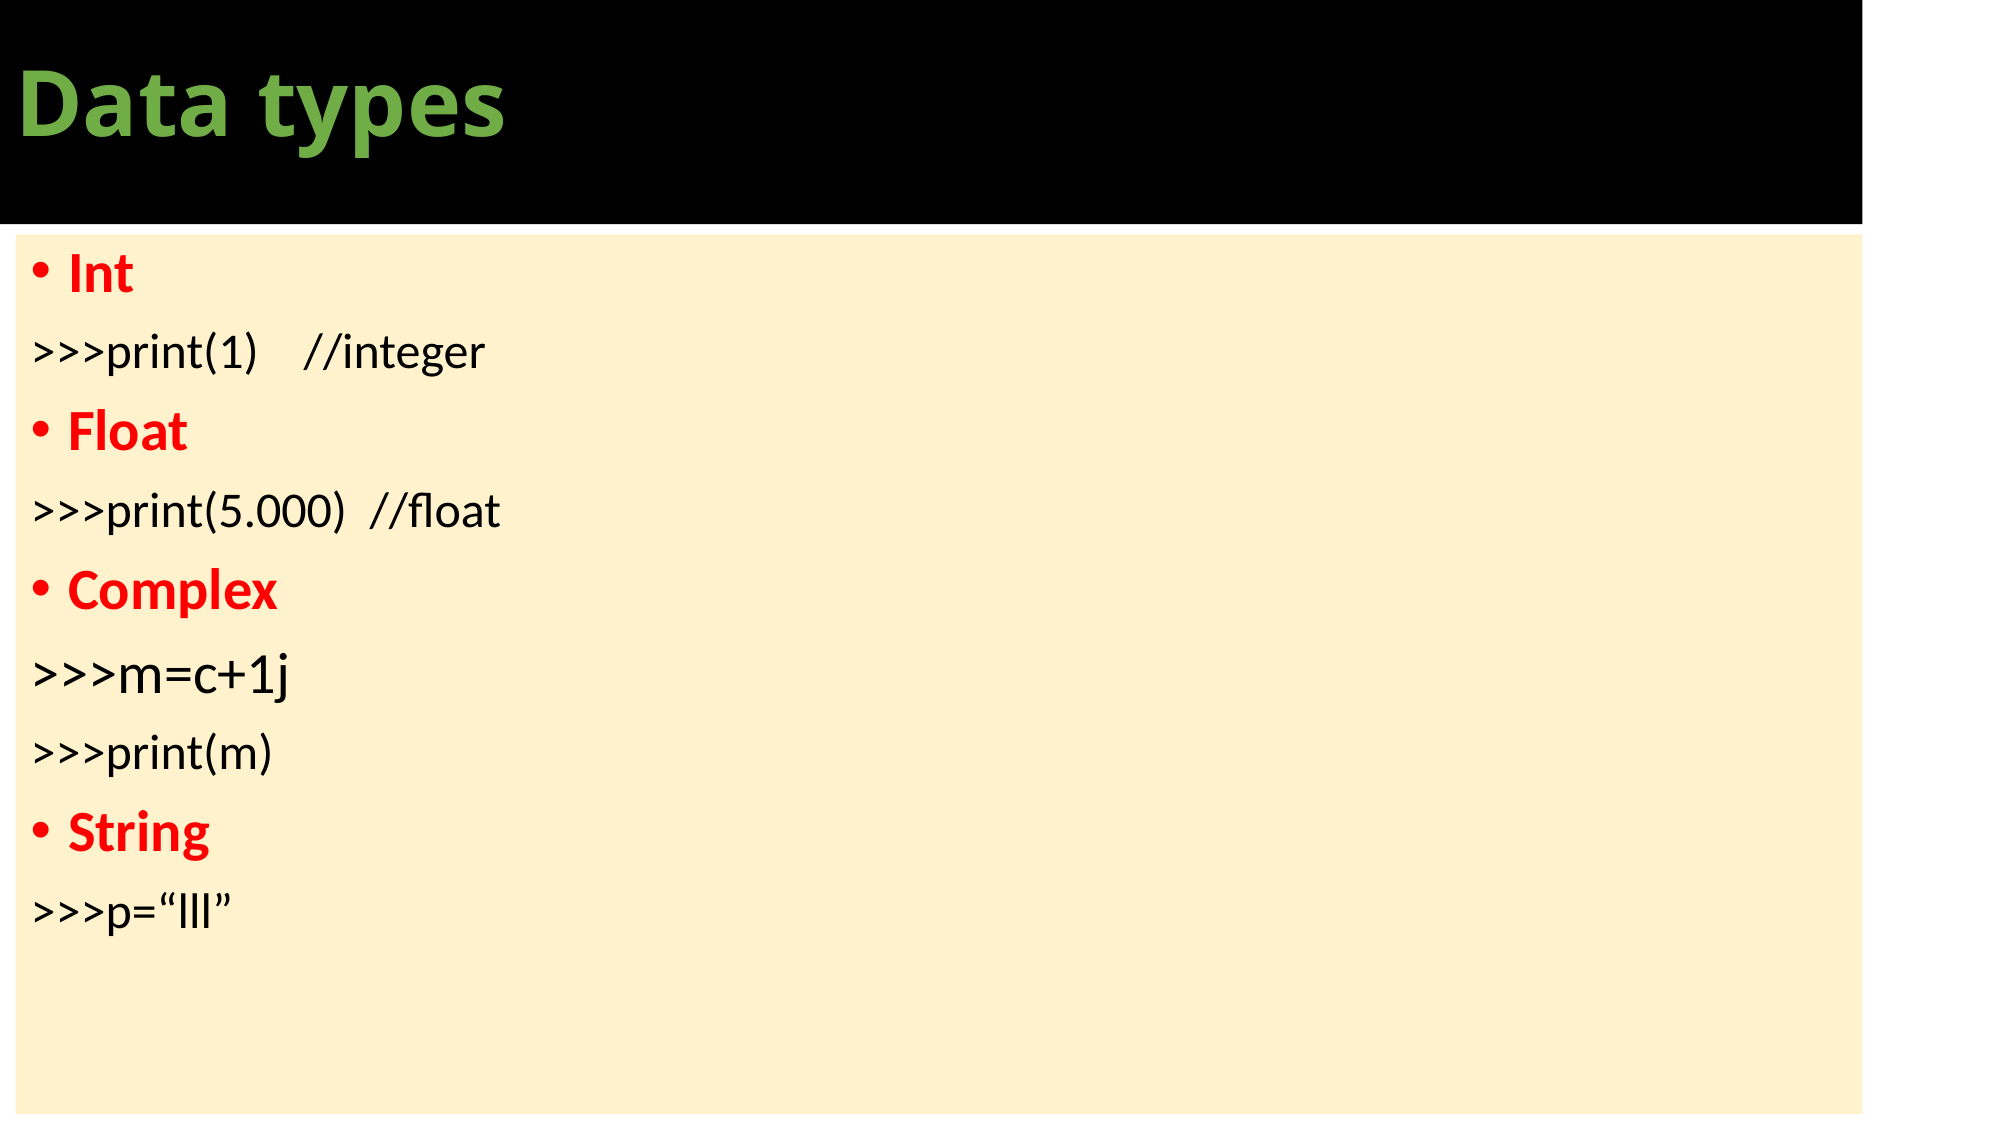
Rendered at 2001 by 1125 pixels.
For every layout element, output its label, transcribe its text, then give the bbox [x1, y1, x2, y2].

list Int >>>print(1) //integer Float >>>print(5.000) //float Complex >>>m=c+1j >>>print(m) String >>>p=“lll” [15, 234, 1863, 1115]
title Data types [0, 0, 1863, 225]
